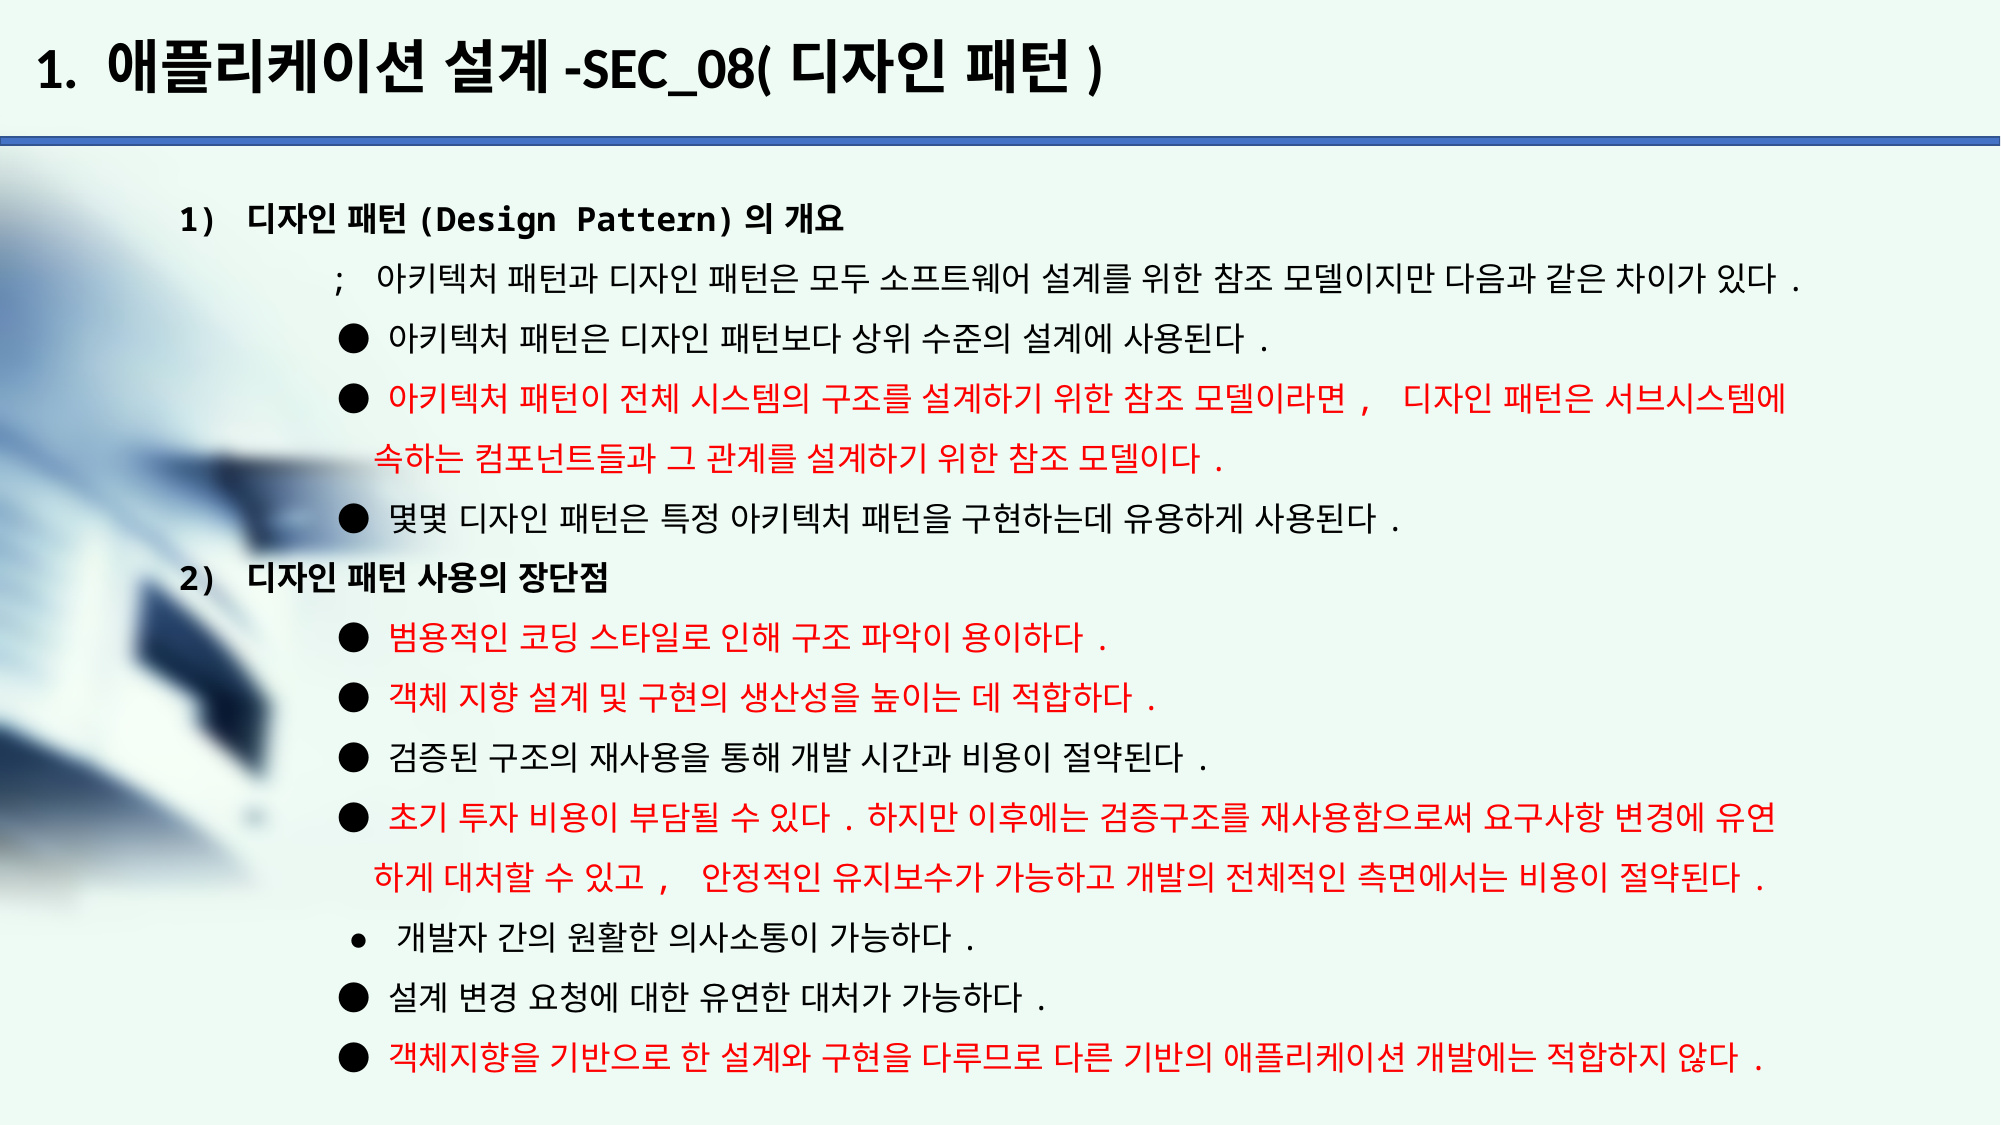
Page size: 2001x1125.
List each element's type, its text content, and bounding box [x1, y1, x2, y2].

picture [0, 146, 2000, 1125]
text_box 1) 디자인 패턴(Design Pattern)의 개요 ; 아키텍처 패턴과 디자인 패턴은 모두 소프트웨어 설계를 위한 참조 모델이지만 다음과 같은 차이가 있다. ● 아키텍처 패턴은 디자인 패턴보다 상위 수준의 설계에 사용된다. ● 아키텍처 패턴이 전체 시스템의 구조를 설계하기 위한 참조 모델이라면, 디자인 패턴은 서브시스템에 속하는 컴포넌트들과 그 관계를 설계하기 위한 참조 모델이다. ● 몇몇 디자인 패턴은 특정 아키텍처 패턴을 구현하는데 유용하게 사용된다. 2) 디자인 패턴 사용의 장단점 ● 범용적인 코딩 스타일로 인해 구조 파악이 용이하다. ● 객체 지향 설계 및 구현의 생산성을 높이는 데 적합하다. ● 검증된 구조의 재사용을 통해 개발 시간과 비용이 절약된다. ● 초기 투자 비용이 부담될 수 있다.하지만 이후에는 검증구조를 재사용함으로써 요구사항 변경에 유연 하게 대처할 수 있고, 안정적인 유지보수가 가능하고 개발의 전체적인 측면에서는 비용이 절약된다. ● 개발자 간의 원활한 의사소통이 가능하다. ● 설계 변경 요청에 대한 유연한 대처가 가능하다. ● 객체지향을 기반으로 한 설계와 구현을 다루므로 다른 기반의 애플리케이션 개발에는 적합하지 않다. [163, 170, 1922, 1084]
picture [0, 0, 2000, 136]
title 1. 애플리케이션 설계-SEC_08(디자인 패턴) [19, 14, 1745, 126]
